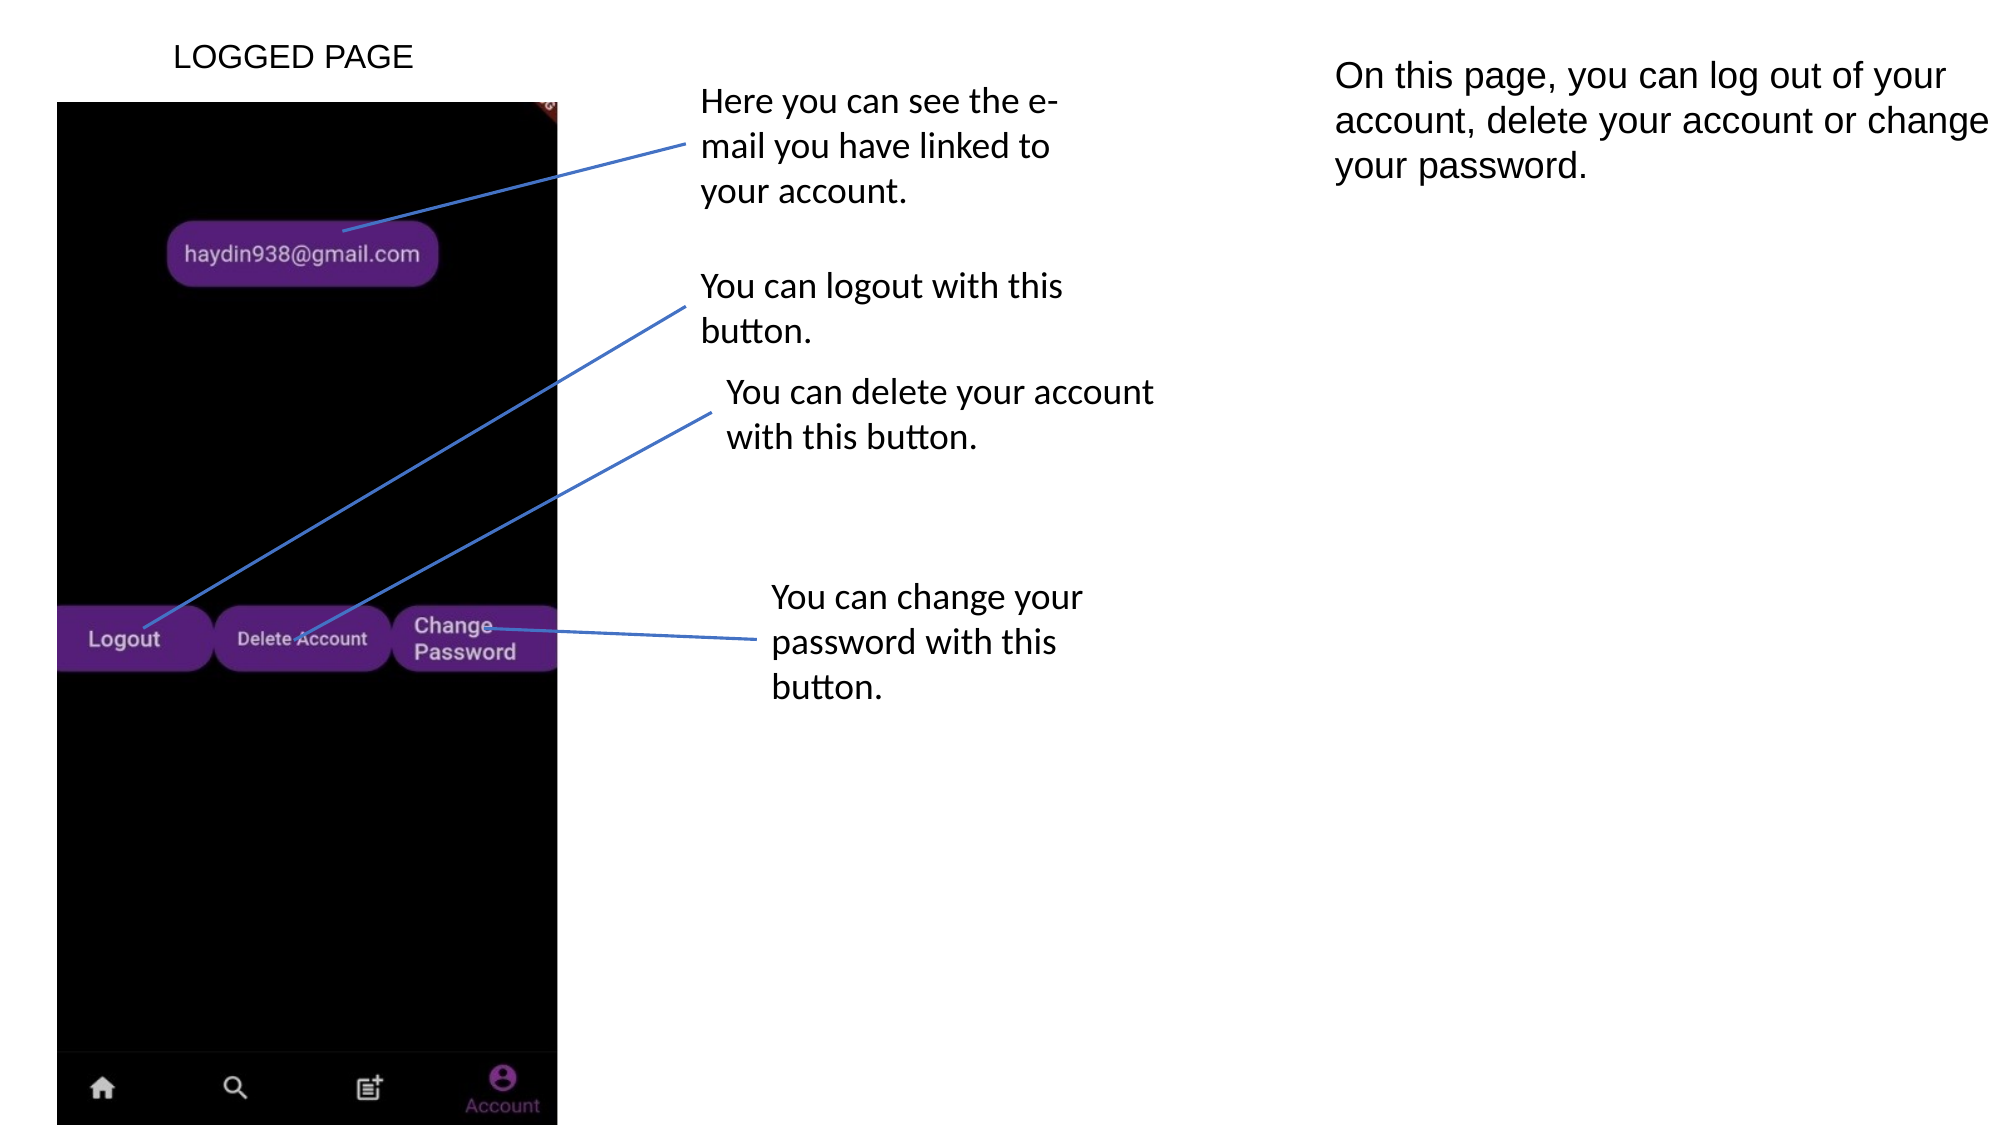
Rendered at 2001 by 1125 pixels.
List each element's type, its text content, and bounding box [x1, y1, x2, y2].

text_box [483, 628, 757, 641]
text_box You can logout with this button. [685, 253, 1128, 359]
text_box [293, 412, 712, 641]
text_box On this page, you can log out of your account, delete your account or change your password. [1319, 43, 2000, 194]
title LOGGED PAGE [143, 0, 445, 102]
picture [57, 102, 560, 1125]
text_box You can change your password with this button. [756, 564, 1139, 715]
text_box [143, 306, 686, 629]
text_box Here you can see the e-mail you have linked to your account. [685, 68, 1128, 219]
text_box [342, 144, 686, 232]
text_box You can delete your account with this button. [711, 359, 1217, 465]
